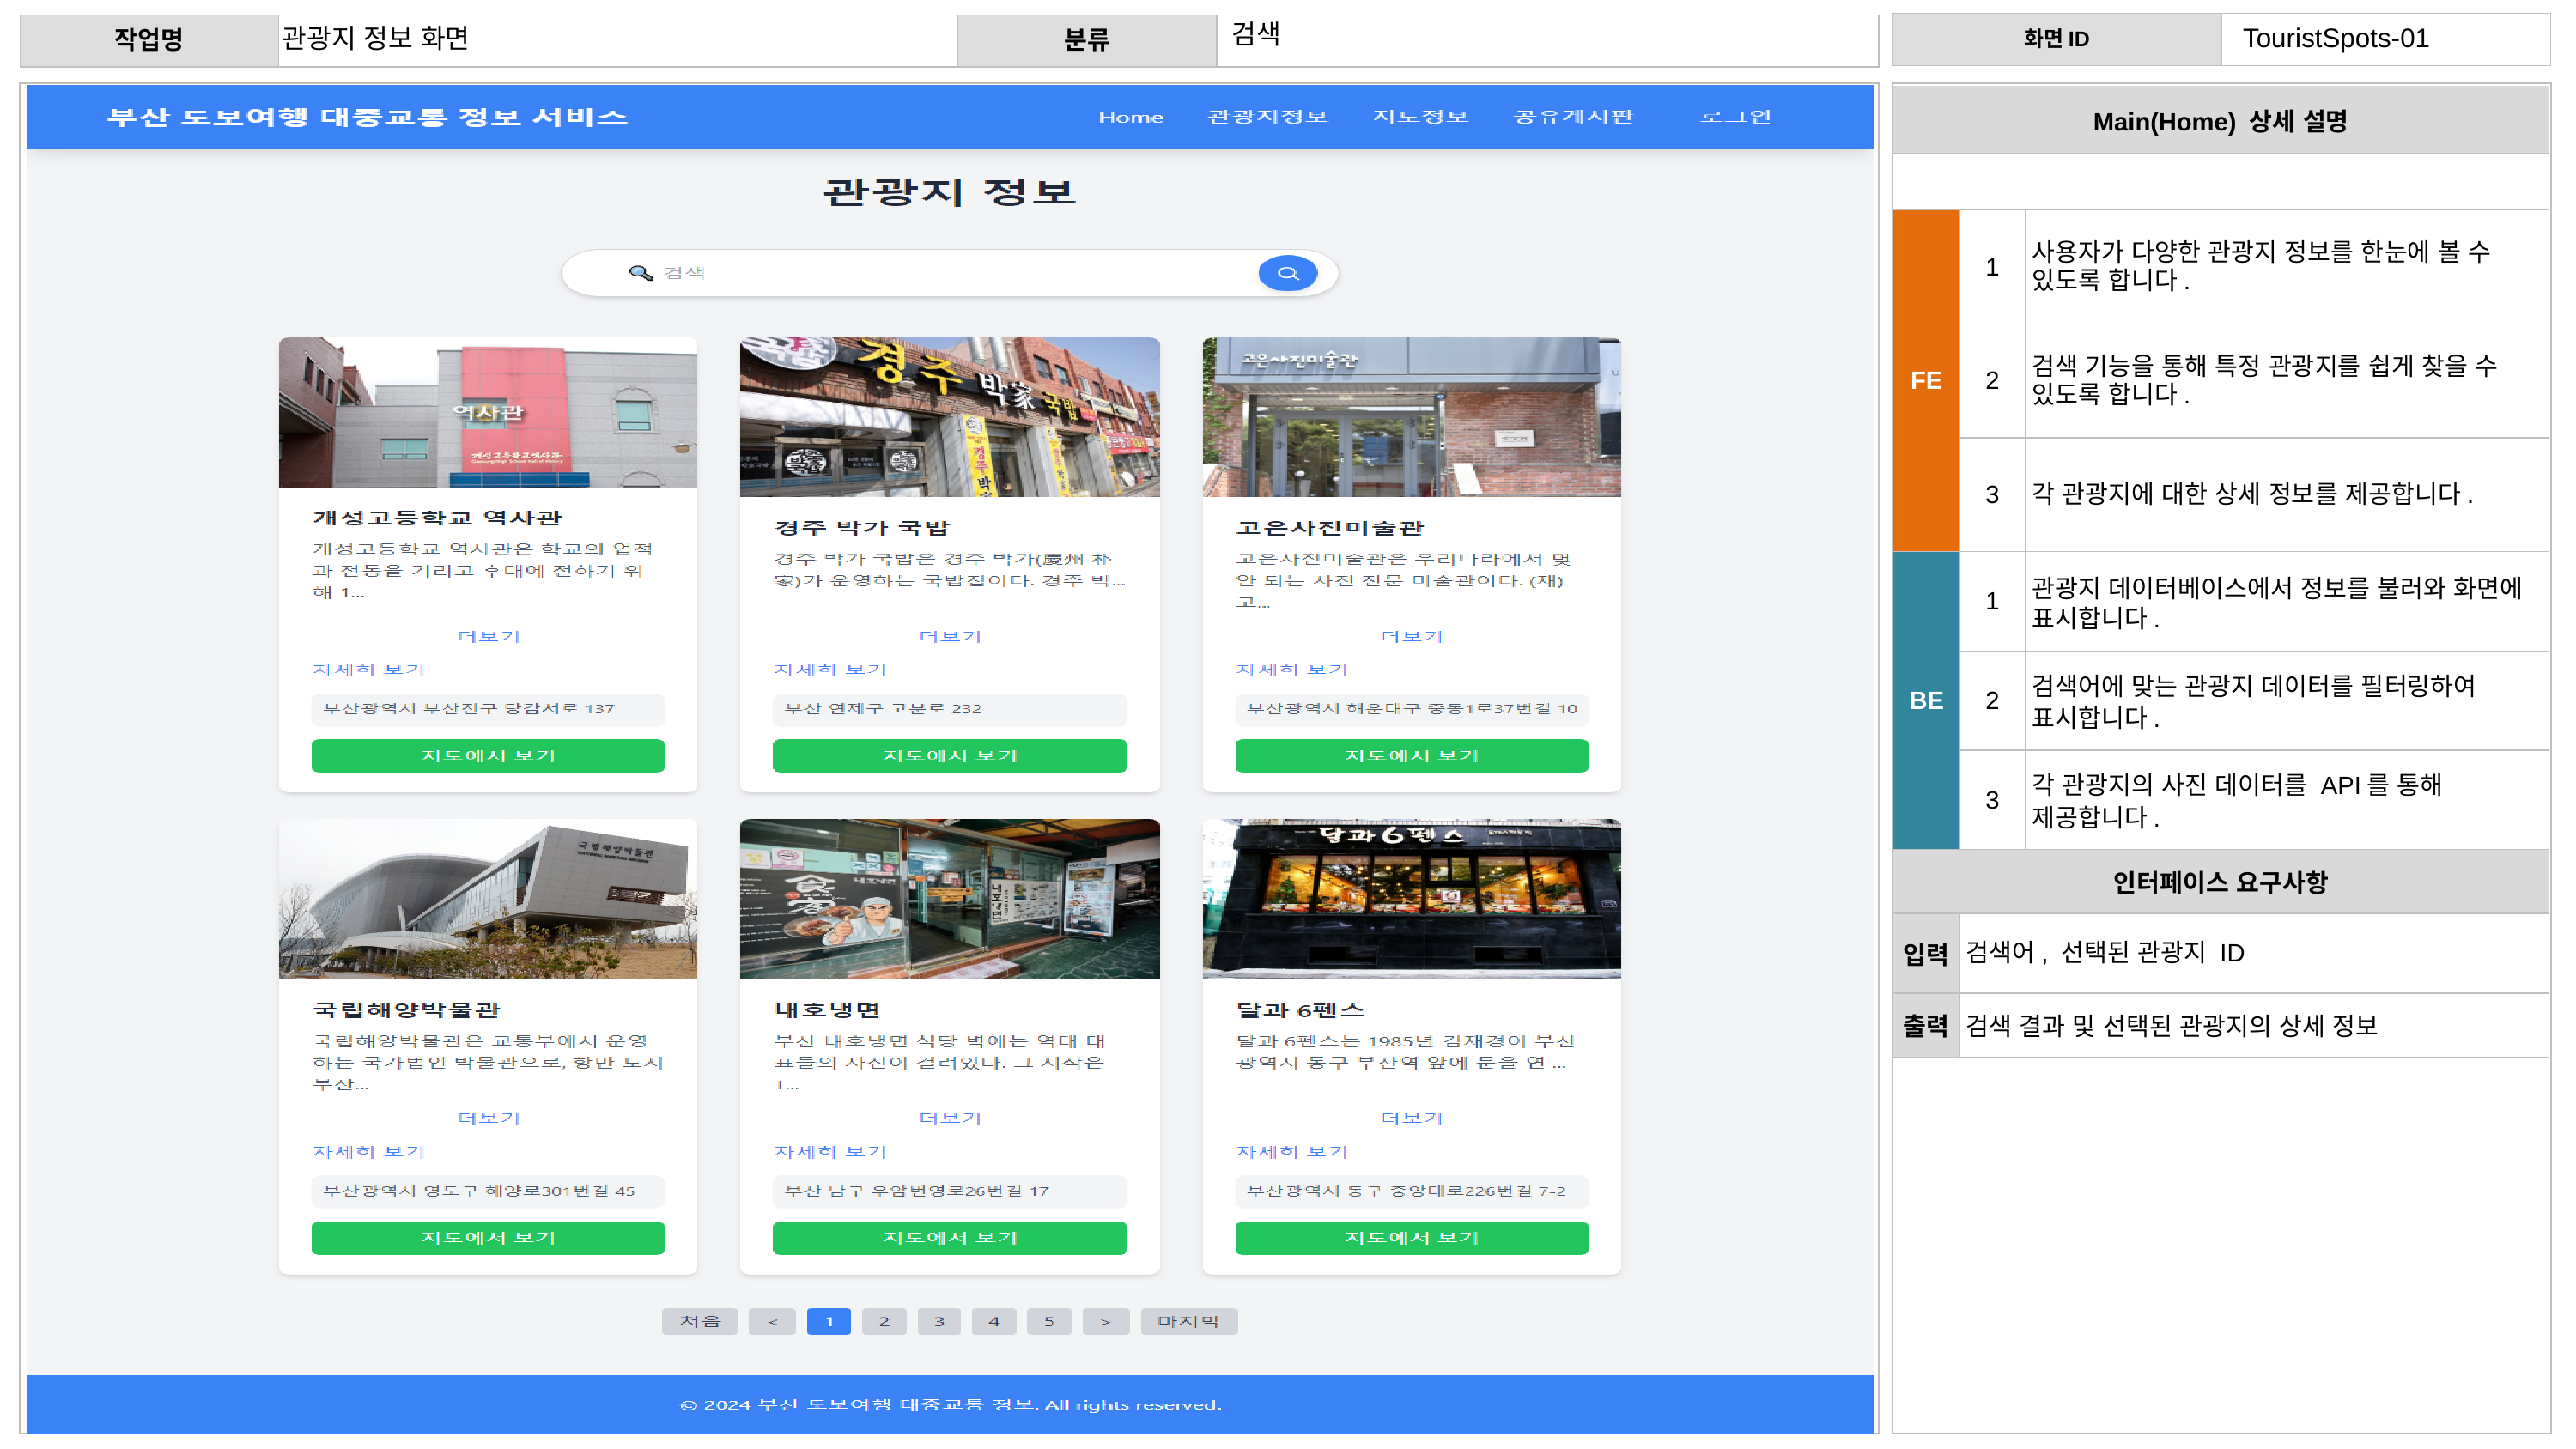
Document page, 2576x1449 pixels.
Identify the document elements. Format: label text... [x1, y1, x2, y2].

table_cell 2 [1960, 324, 2025, 437]
table_cell 2 [1960, 652, 2025, 749]
table_cell BE [1893, 552, 1959, 849]
table_cell 검색 결과 및 선택된 관광지의 상세 정보 [1960, 994, 2549, 1057]
table_header Main(Home) 상세 설명 [1893, 86, 2549, 153]
table_cell 사용자가 다양한 관광지 정보를 한눈에 볼 수 있도록 합니다. [2026, 210, 2549, 324]
text_box TouristSpots-01 [2223, 15, 2549, 65]
table_cell 각 관광지의 사진 데이터를 API를 통해 제공합니다. [2026, 751, 2549, 849]
table_cell 검색어, 선택된 관광지 ID [1960, 914, 2549, 992]
table_cell 1 [1960, 552, 2025, 651]
list 관광지 정보 화면 [269, 15, 945, 65]
table_cell 출력 [1893, 994, 1959, 1057]
table_cell 관광지 데이터베이스에서 정보를 불러와 화면에 표시합니다. [2026, 552, 2549, 651]
table_cell 1 [1960, 210, 2025, 324]
table_cell [1893, 154, 2549, 209]
table_cell FE [1893, 210, 1959, 551]
table_cell 검색어에 맞는 관광지 데이터를 필터링하여 표시합니다. [2026, 652, 2549, 749]
text_box 검색 [1218, 10, 1874, 62]
table_cell 인터페이스 요구사항 [1893, 850, 2549, 912]
table_cell 검색 기능을 통해 특정 관광지를 쉽게 찾을 수 있도록 합니다. [2026, 324, 2549, 437]
table_cell 3 [1960, 439, 2025, 551]
table_cell 입력 [1893, 914, 1959, 992]
table_cell 각 관광지에 대한 상세 정보를 제공합니다. [2026, 439, 2549, 551]
picture [27, 85, 1874, 1434]
table_cell 3 [1960, 751, 2025, 849]
